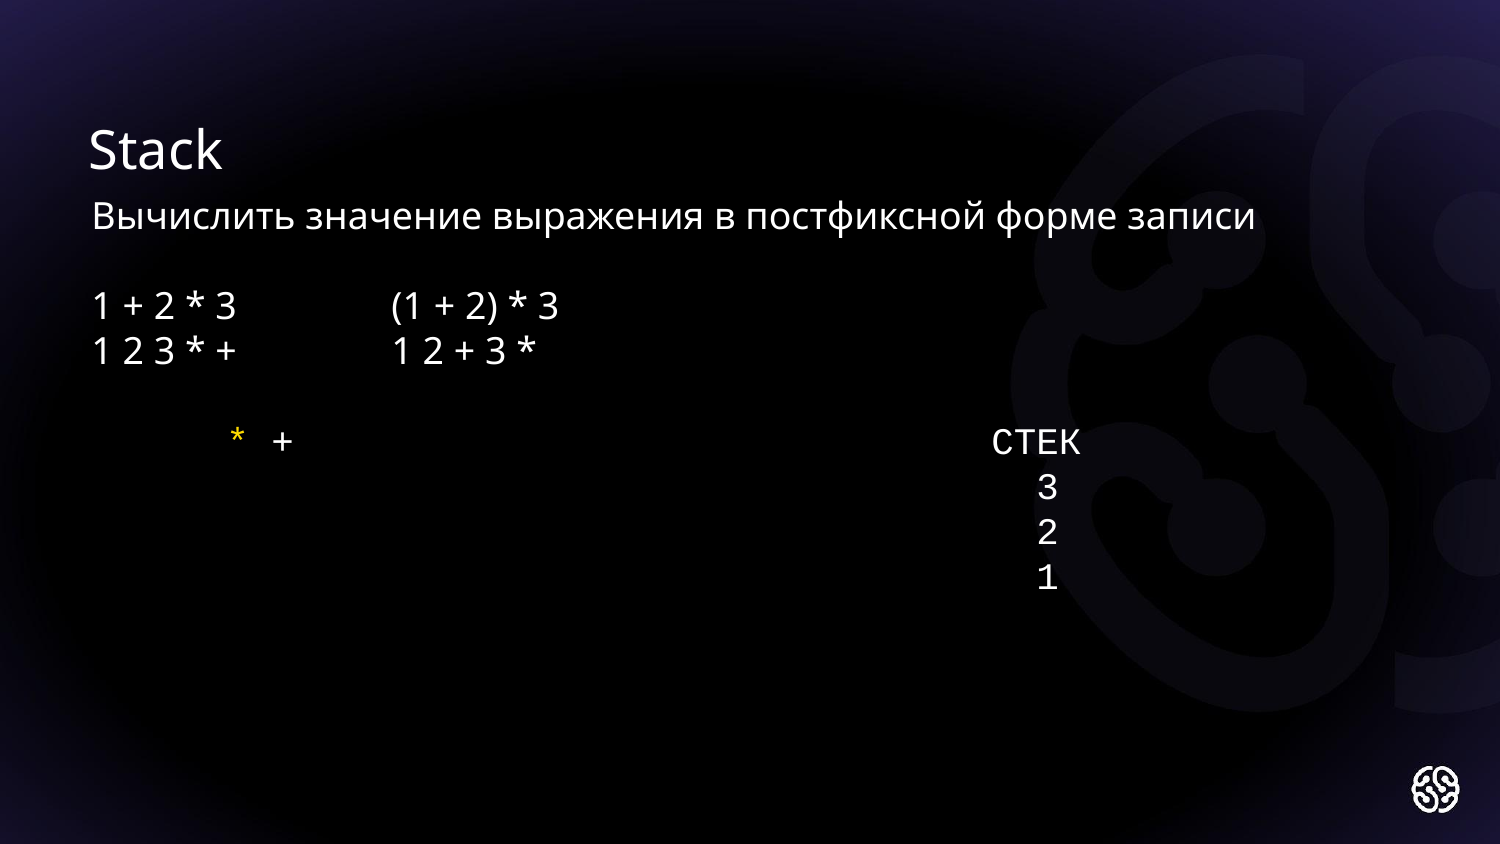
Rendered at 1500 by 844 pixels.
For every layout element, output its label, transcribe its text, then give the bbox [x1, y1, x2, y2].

picture [0, 0, 1500, 844]
text_box Вычислить значение выражения в постфиксной форме записи 1 + 2 * 3 (1 + 2) * 3 1 2 3 * + 1 2 + 3 * * + СТЕК 3 2 1 [91, 178, 1409, 643]
subtitle Stack [88, 0, 1412, 399]
